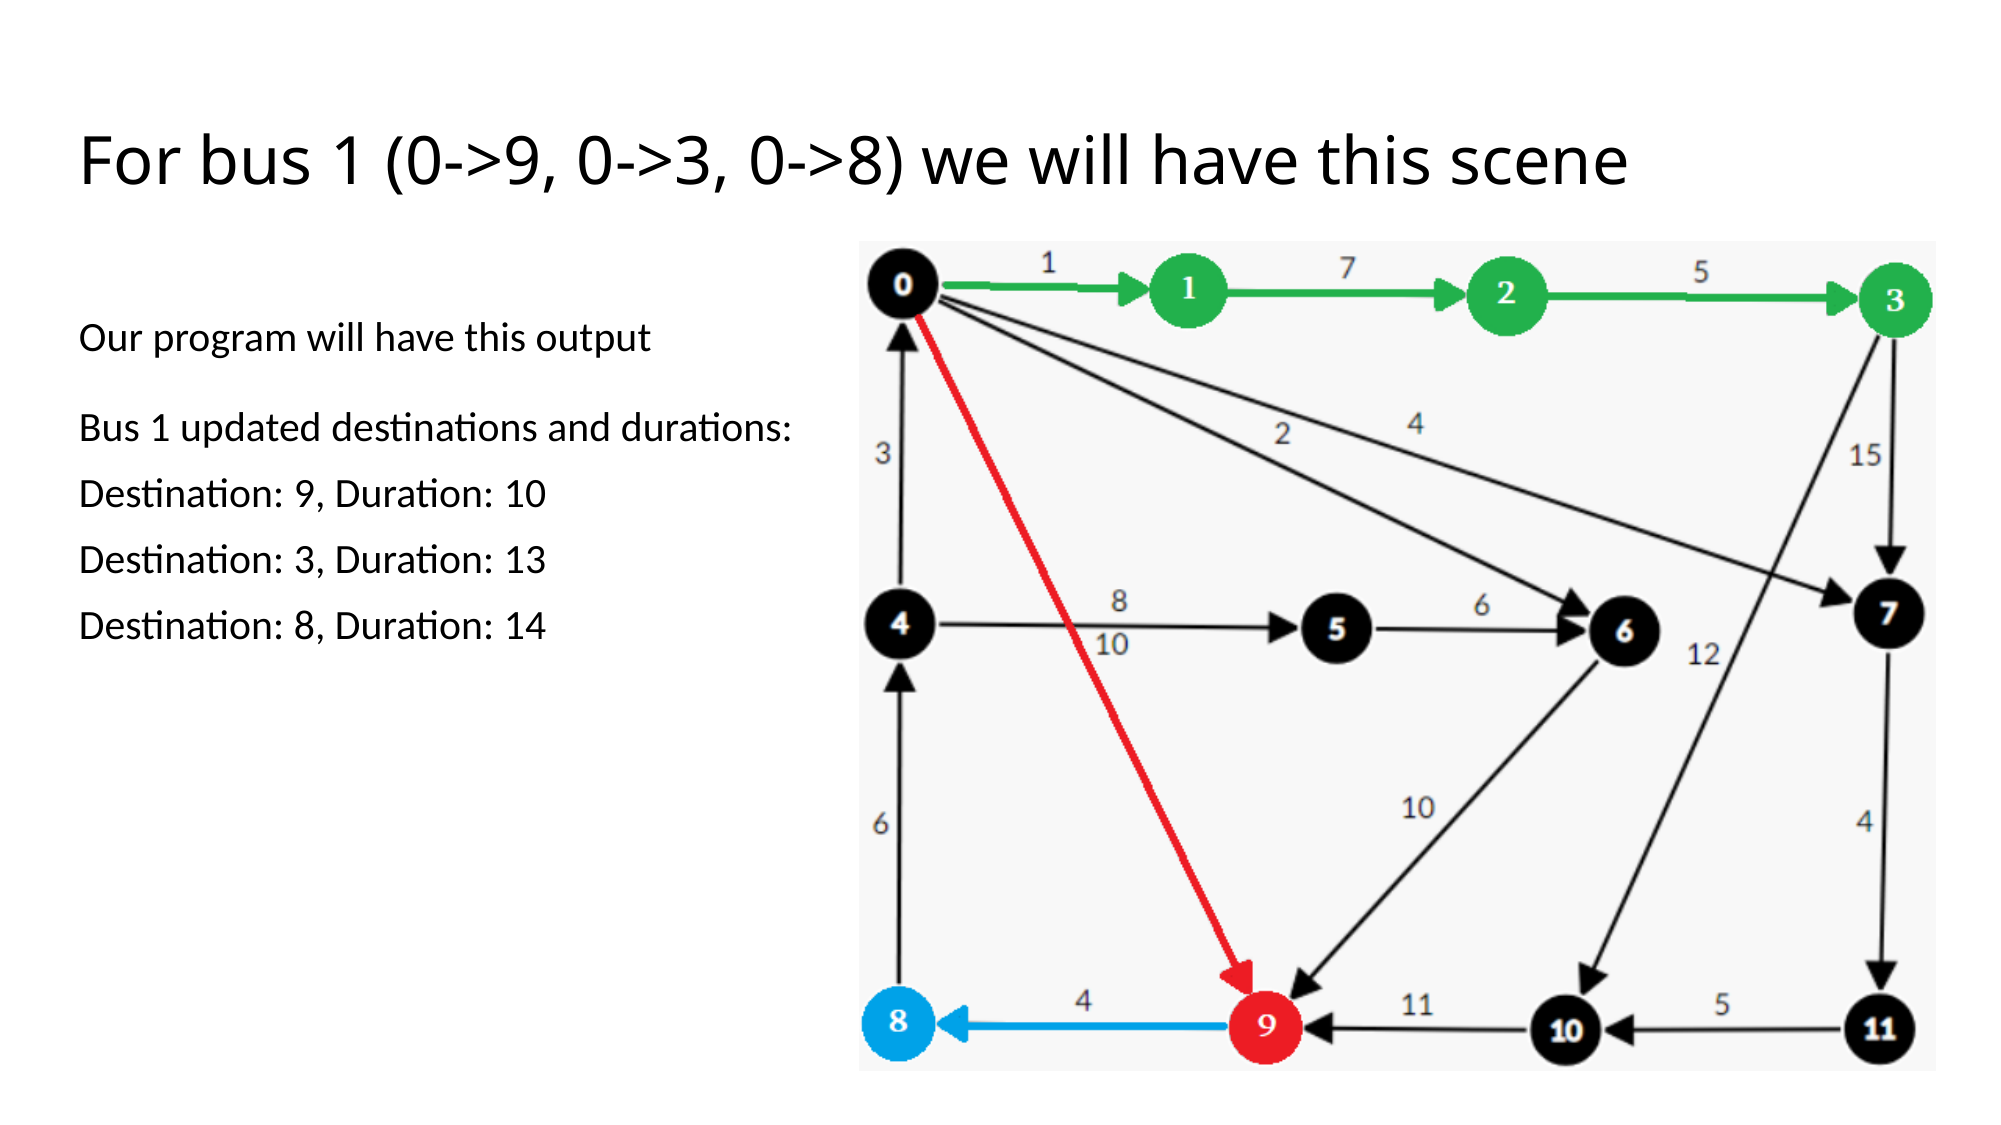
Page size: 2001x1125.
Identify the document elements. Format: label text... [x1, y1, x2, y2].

list Our program will have this output Bus 1 updated destinations and durations: Destination: 9, Duration: 10 Destination: 3, Duration: 13 Destination: 8, Duration: 14 [64, 307, 826, 1125]
picture [859, 241, 1936, 1071]
title For bus 1 (0->9, 0->3, 0->8) we will have this scene [64, 54, 1789, 272]
